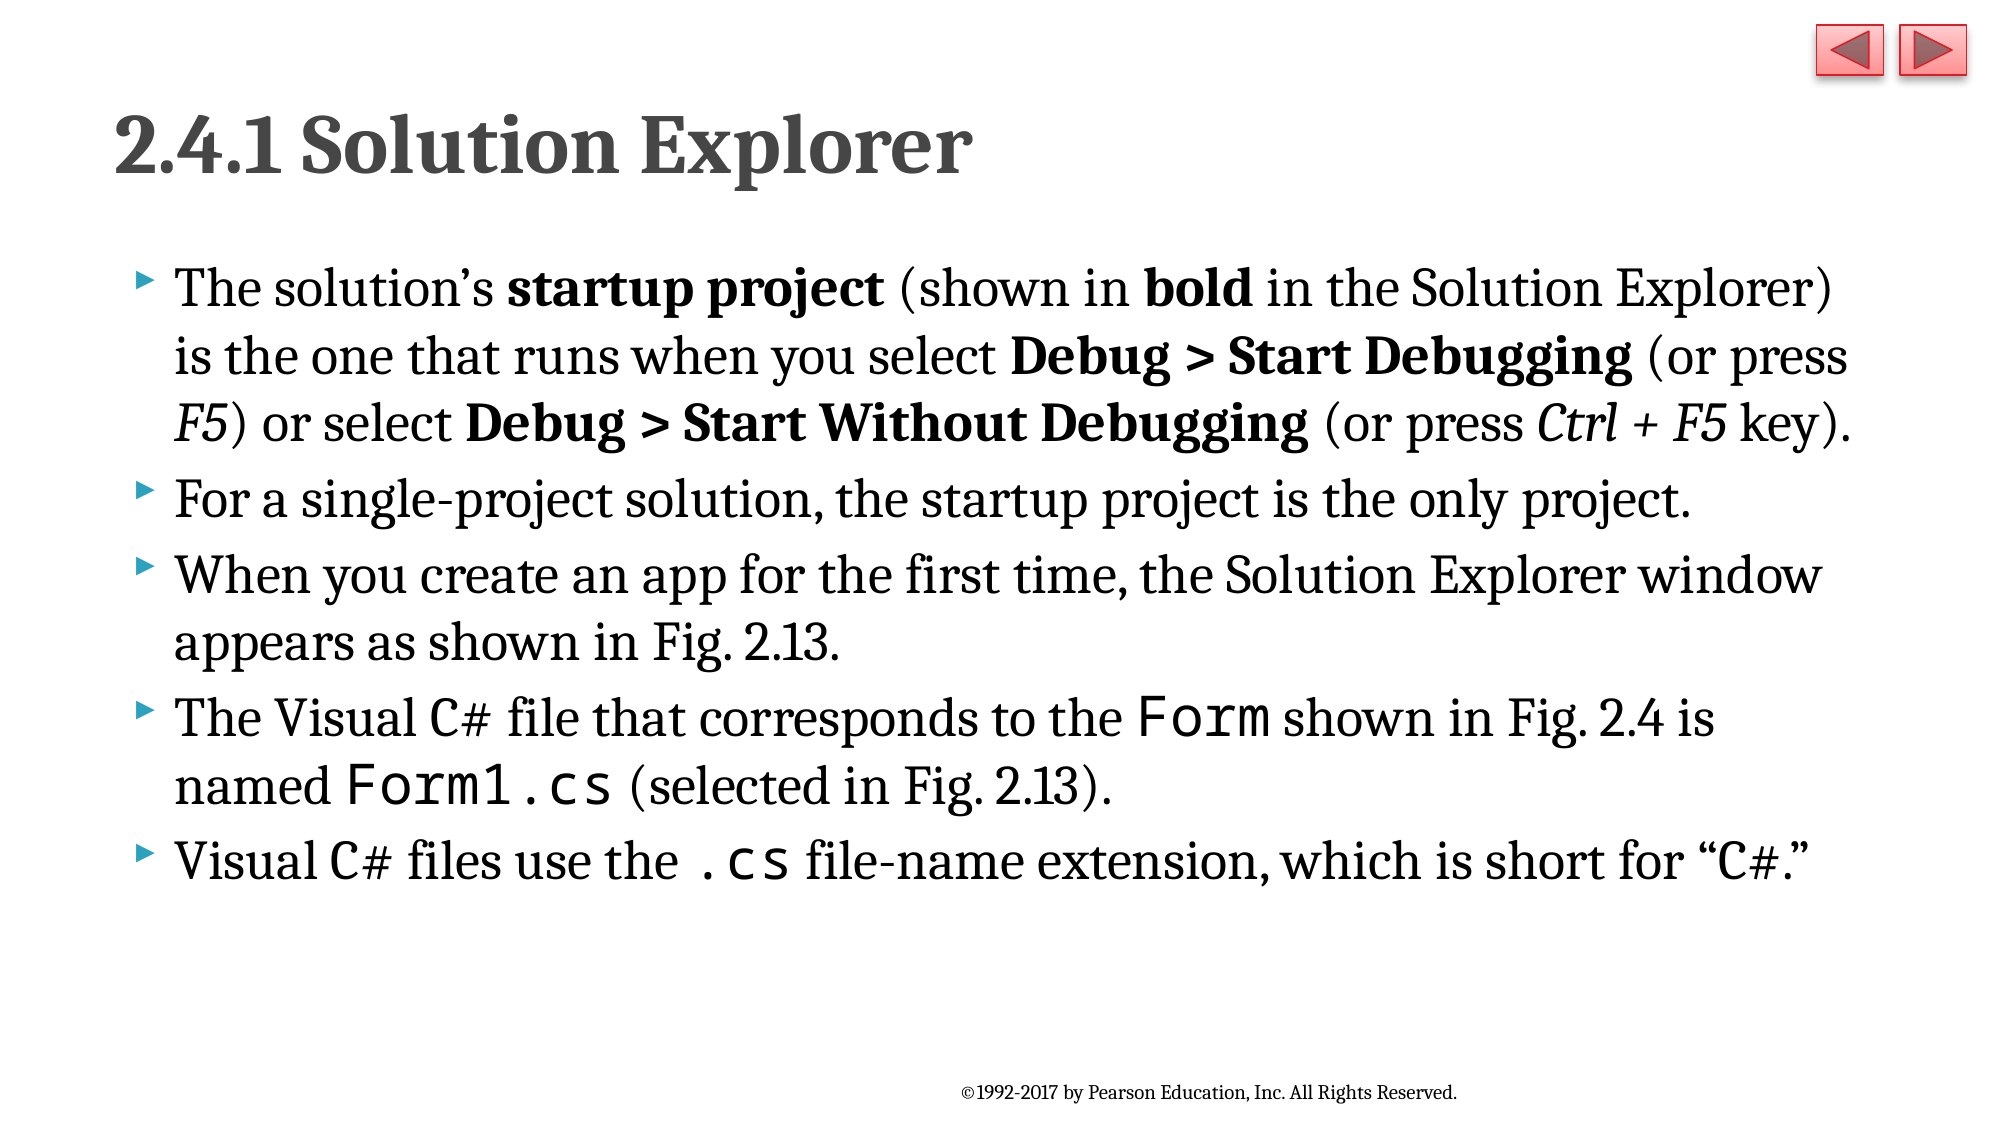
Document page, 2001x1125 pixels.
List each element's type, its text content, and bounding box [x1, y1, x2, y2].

title 2.4.1 Solution Explorer [99, 45, 1900, 233]
footer ©1992-2017 by Pearson Education, Inc. All Rights Reserved. [900, 1051, 1473, 1112]
list The solution’s startup project (shown in bold in the Solution Explorer) is the one that runs when you select Debug > Start Debugging (or press F5) or select Debug > Start Without Debugging (or press Ctrl + F5 key). For a single-project solution, the startup project is the only project. When you create an app for the first time, the Solution Explorer window appears as shown in Fig. 2.13. The Visual C# file that corresponds to the Form shown in Fig. 2.4 is named Form1.cs (selected in Fig. 2.13). Visual C# files use the .cs file-name extension, which is short for “C#.” [99, 242, 1900, 986]
